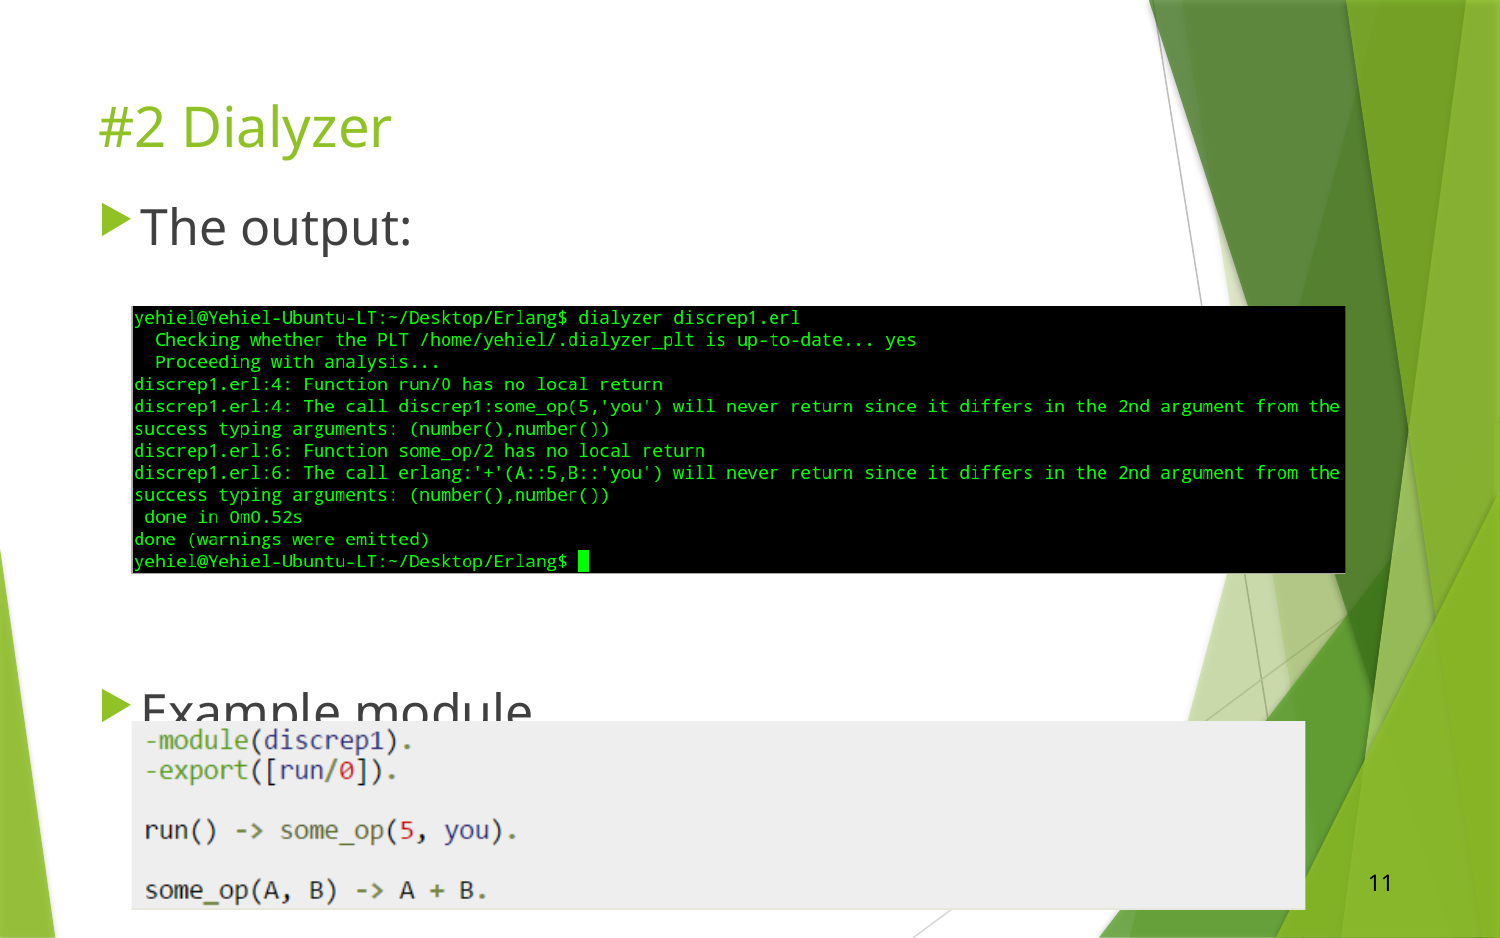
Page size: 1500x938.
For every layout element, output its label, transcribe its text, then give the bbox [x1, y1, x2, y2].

title #2 Dialyzer [83, 83, 1141, 187]
picture [131, 721, 1306, 910]
picture [131, 306, 1346, 574]
list The output: Example module [83, 187, 1141, 826]
